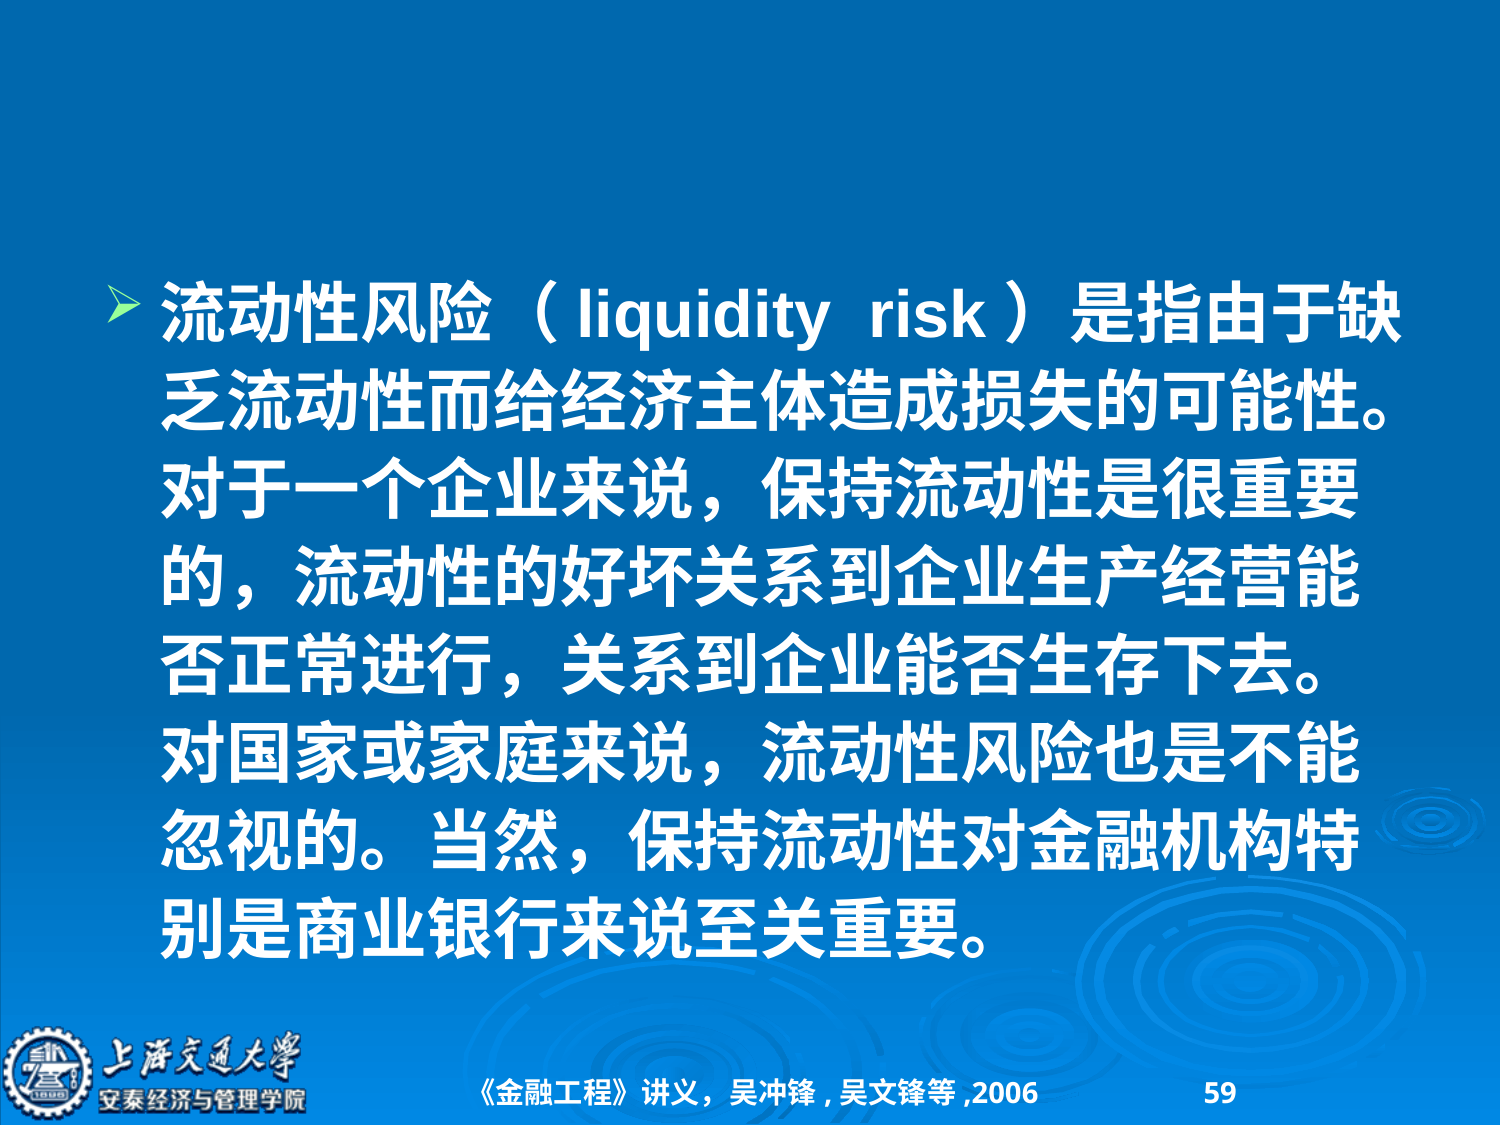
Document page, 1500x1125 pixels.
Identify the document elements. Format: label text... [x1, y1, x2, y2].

picture [0, 1017, 313, 1125]
list 流动性风险（liquidity risk）是指由于缺乏流动性而给经济主体造成损失的可能性。对于一个企业来说，保持流动性是很重要的，流动性的好坏关系到企业生产经营能否正常进行，关系到企业能否生存下去。对国家或家庭来说，流动性风险也是不能忽视的。当然，保持流动性对金融机构特别是商业银行来说至关重要。 [88, 255, 1419, 1006]
